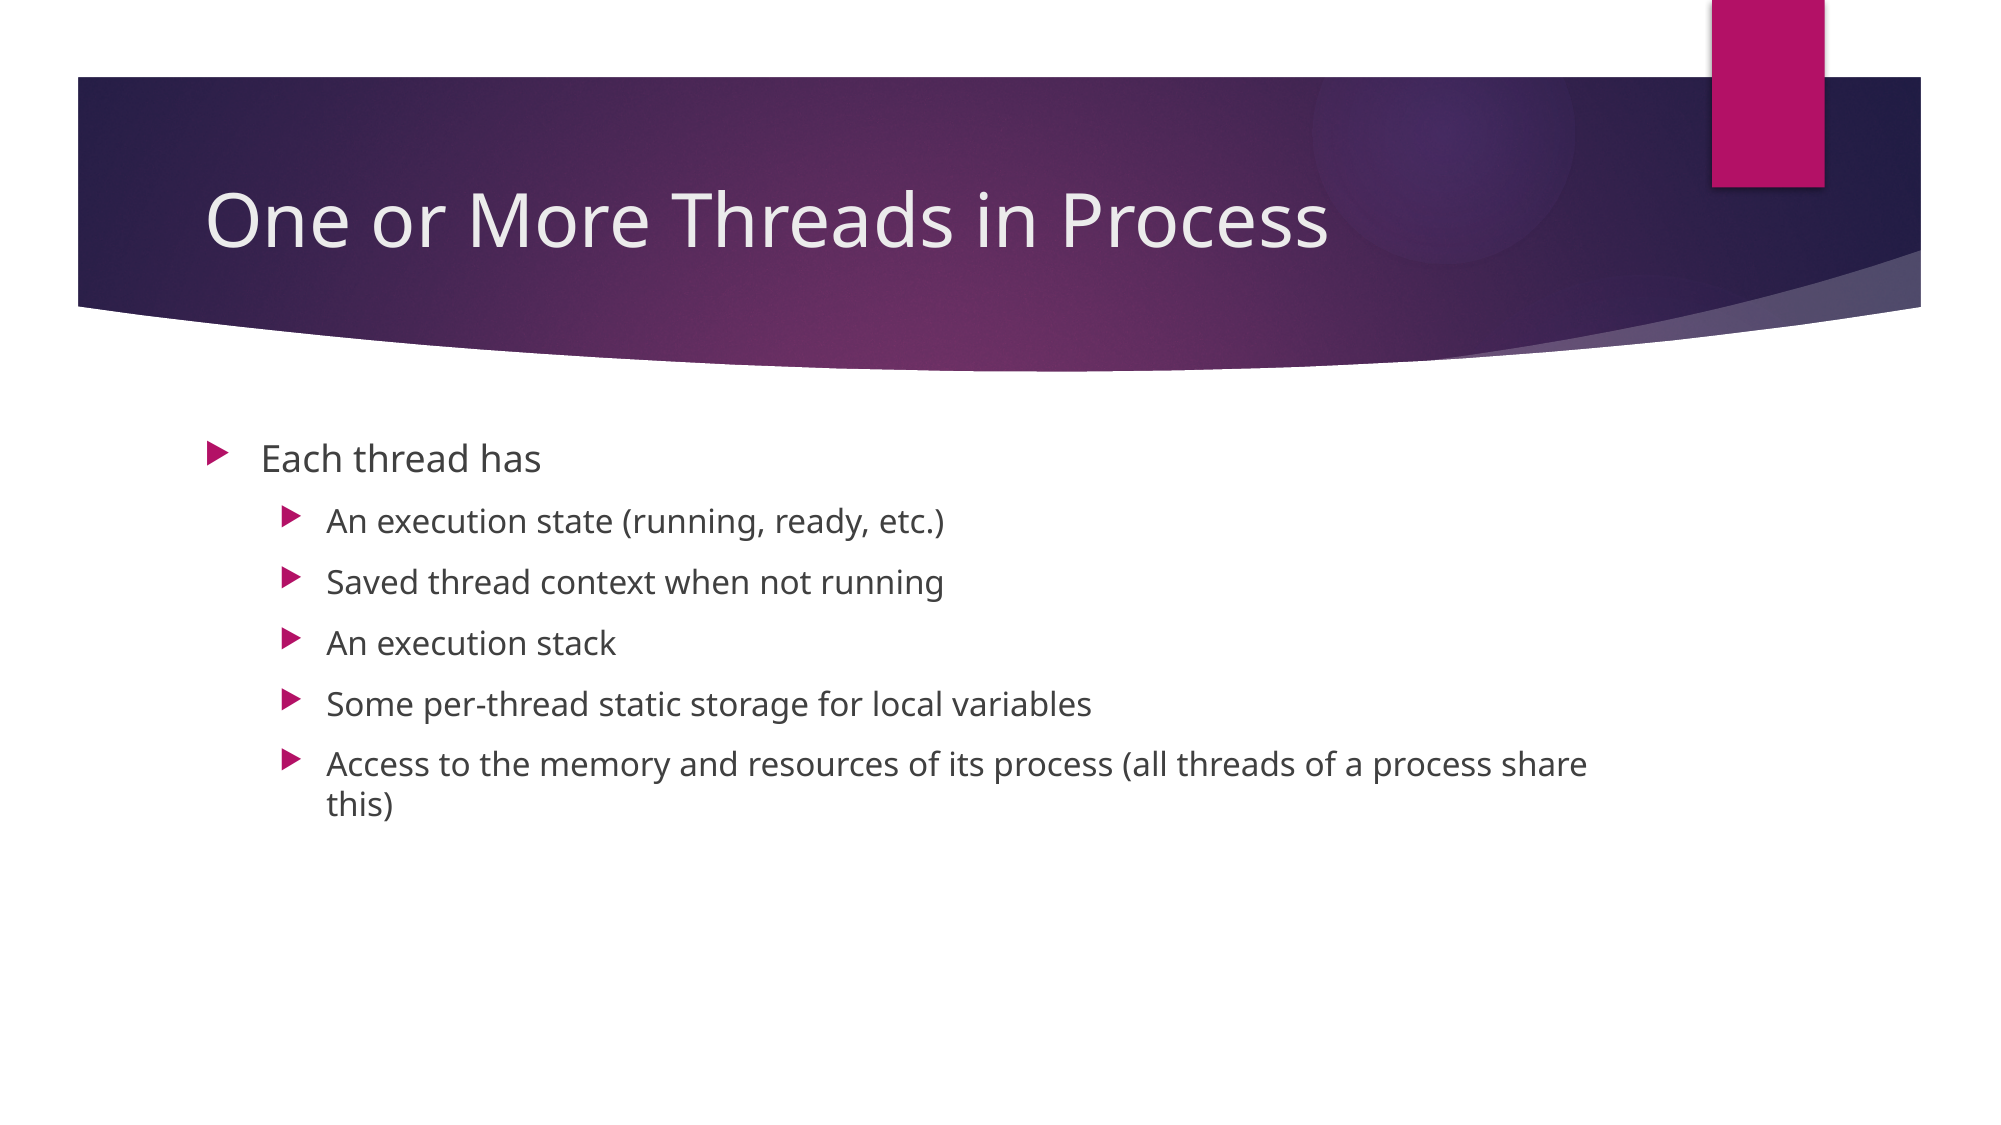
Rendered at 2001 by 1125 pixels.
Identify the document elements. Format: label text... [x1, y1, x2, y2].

title One or More Threads in Process [189, 159, 1627, 276]
list Each thread has An execution state (running, ready, etc.) Saved thread context when not running An execution stack Some per-thread static storage for local variables Access to the memory and resources of its process (all threads of a process share this) [189, 427, 1638, 988]
